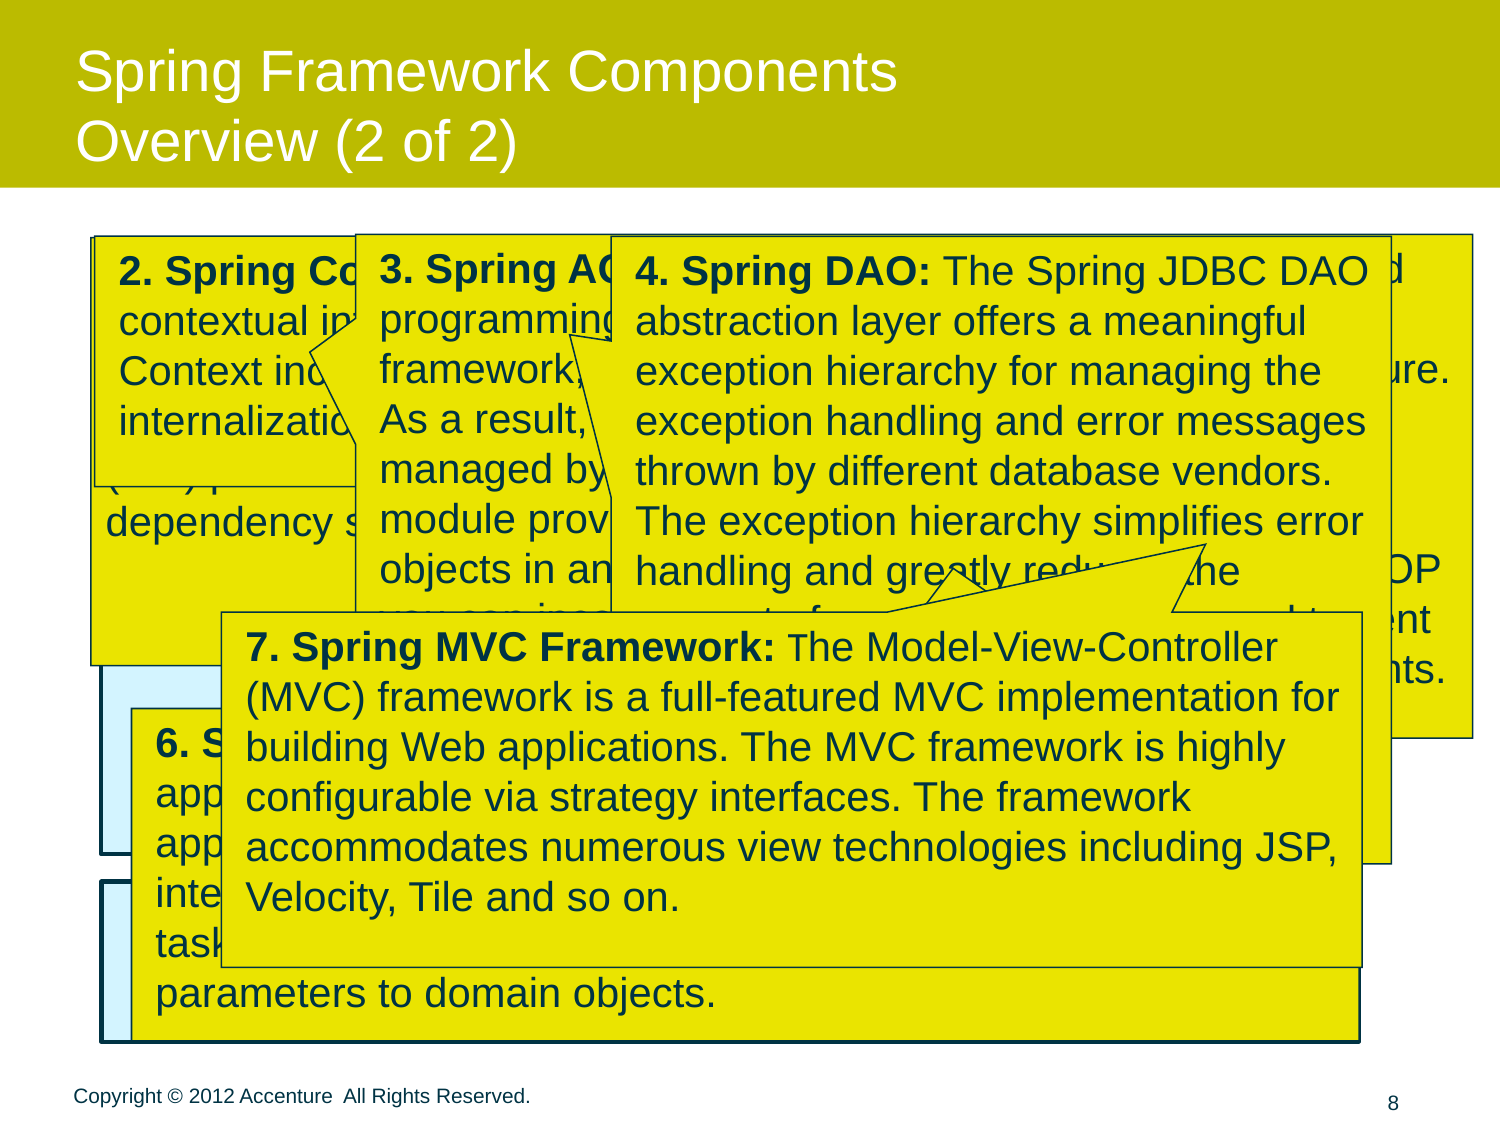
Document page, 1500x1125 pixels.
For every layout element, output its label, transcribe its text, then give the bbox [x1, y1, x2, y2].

text_box 3. Spring AOP: This module integrates aspect-oriented programming functionality directly into the Spring framework, through its configuration management feature. As a result, you can easily AOP-enable any object managed by the Spring framework. The Spring AOP module provides transaction management services for objects in any Spring-based application. With Spring AOP you can incorporate declarative transaction management into your applications without relying on EJB components. [309, 234, 1473, 739]
text_box 2. Spring Context: It is a configuration file that provides contextual information to the Spring framework. The Spring Context includes enterprise services such as JNDI, EJB, e-mail, internalization, validation and scheduling functionalities. [94, 236, 355, 487]
text_box 1. Spring Core: The core container provides the essential functionality of the Spring framework. A primary component of the core container is the BeanFactory, an implementation of the Factory pattern. The BeanFactory applies the Inversion of Control (IoC) pattern to separate an application’s configuration and dependency specification from the actual application code. [90, 237, 355, 666]
text_box 8 [1387, 1072, 1492, 1115]
picture [167, 1088, 182, 1103]
text_box 3. Spring AOP Spring AOP APIs and AspectJ Support [99, 666, 221, 856]
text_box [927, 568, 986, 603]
text_box 6. Spring Web Module: The Web module builds on top of the application context module, providing contexts for Web-based applications. As a result, the Spring framework supports integration with Jakarta Struts. The Web module also eases the tasks of handling multi-part requests and binding request parameters to domain objects. [131, 708, 1360, 1041]
text_box 1. Spring Core – IoC Container Core package [99, 879, 1361, 1044]
text_box 4. Spring DAO: The Spring JDBC DAO abstraction layer offers a meaningful exception hierarchy for managing the exception handling and error messages thrown by different database vendors. The exception hierarchy simplifies error handling and greatly reduces the amount of exception code you need to write, such as opening and closing connections. Spring DAO’s JDBC-oriented exceptions comply with its generic DAO exception hierarchy. [569, 236, 1392, 864]
title Spring Framework Components Overview (2 of 2) [75, 30, 1425, 173]
text_box 7. Spring MVC Framework: The Model-View-Controller (MVC) framework is a full-featured MVC implementation for building Web applications. The MVC framework is highly configurable via strategy interfaces. The framework accommodates numerous view technologies including JSP, Velocity, Tile and so on. [221, 544, 1363, 968]
